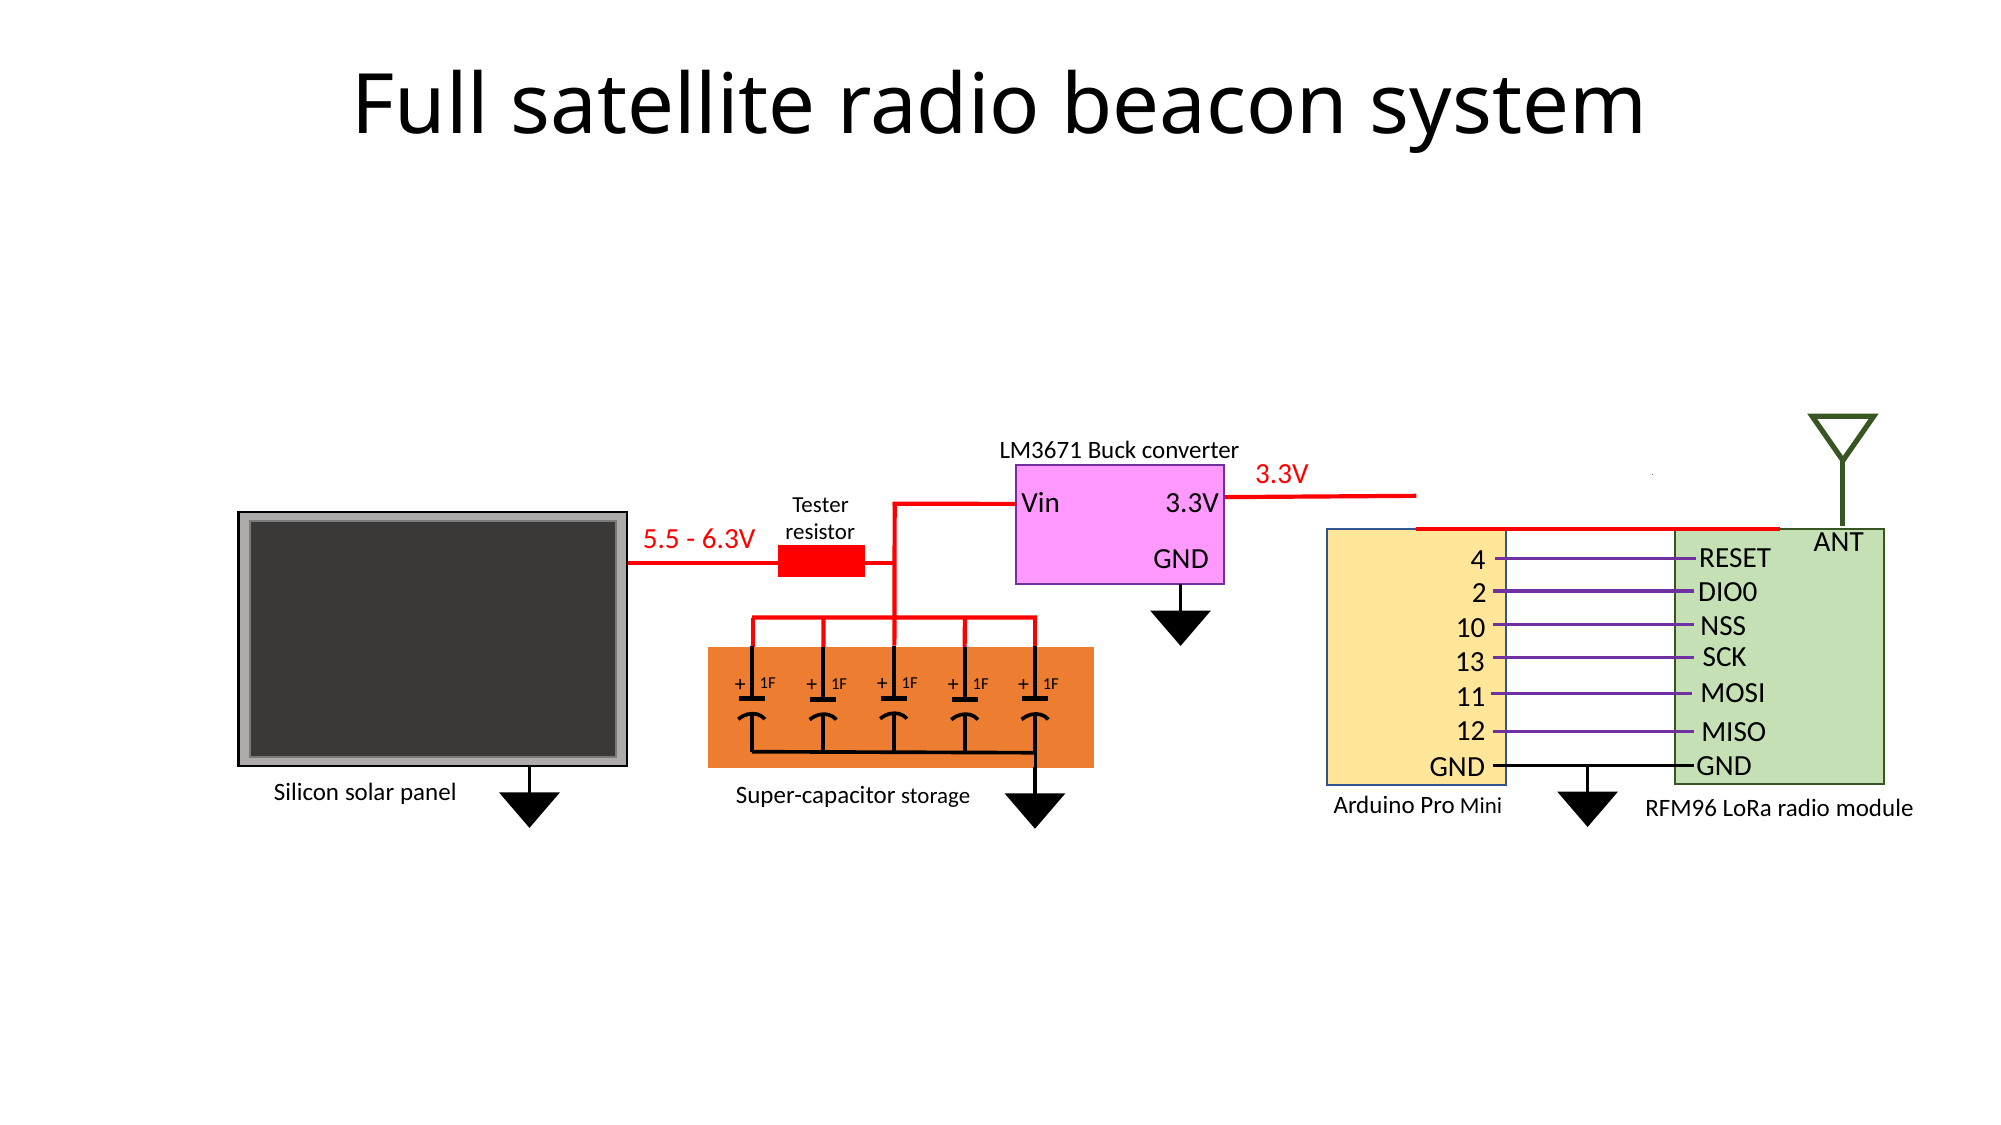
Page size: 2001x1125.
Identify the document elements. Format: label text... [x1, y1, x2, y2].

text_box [216, 416, 1943, 830]
title Full satellite radio beacon system [137, 38, 1863, 176]
